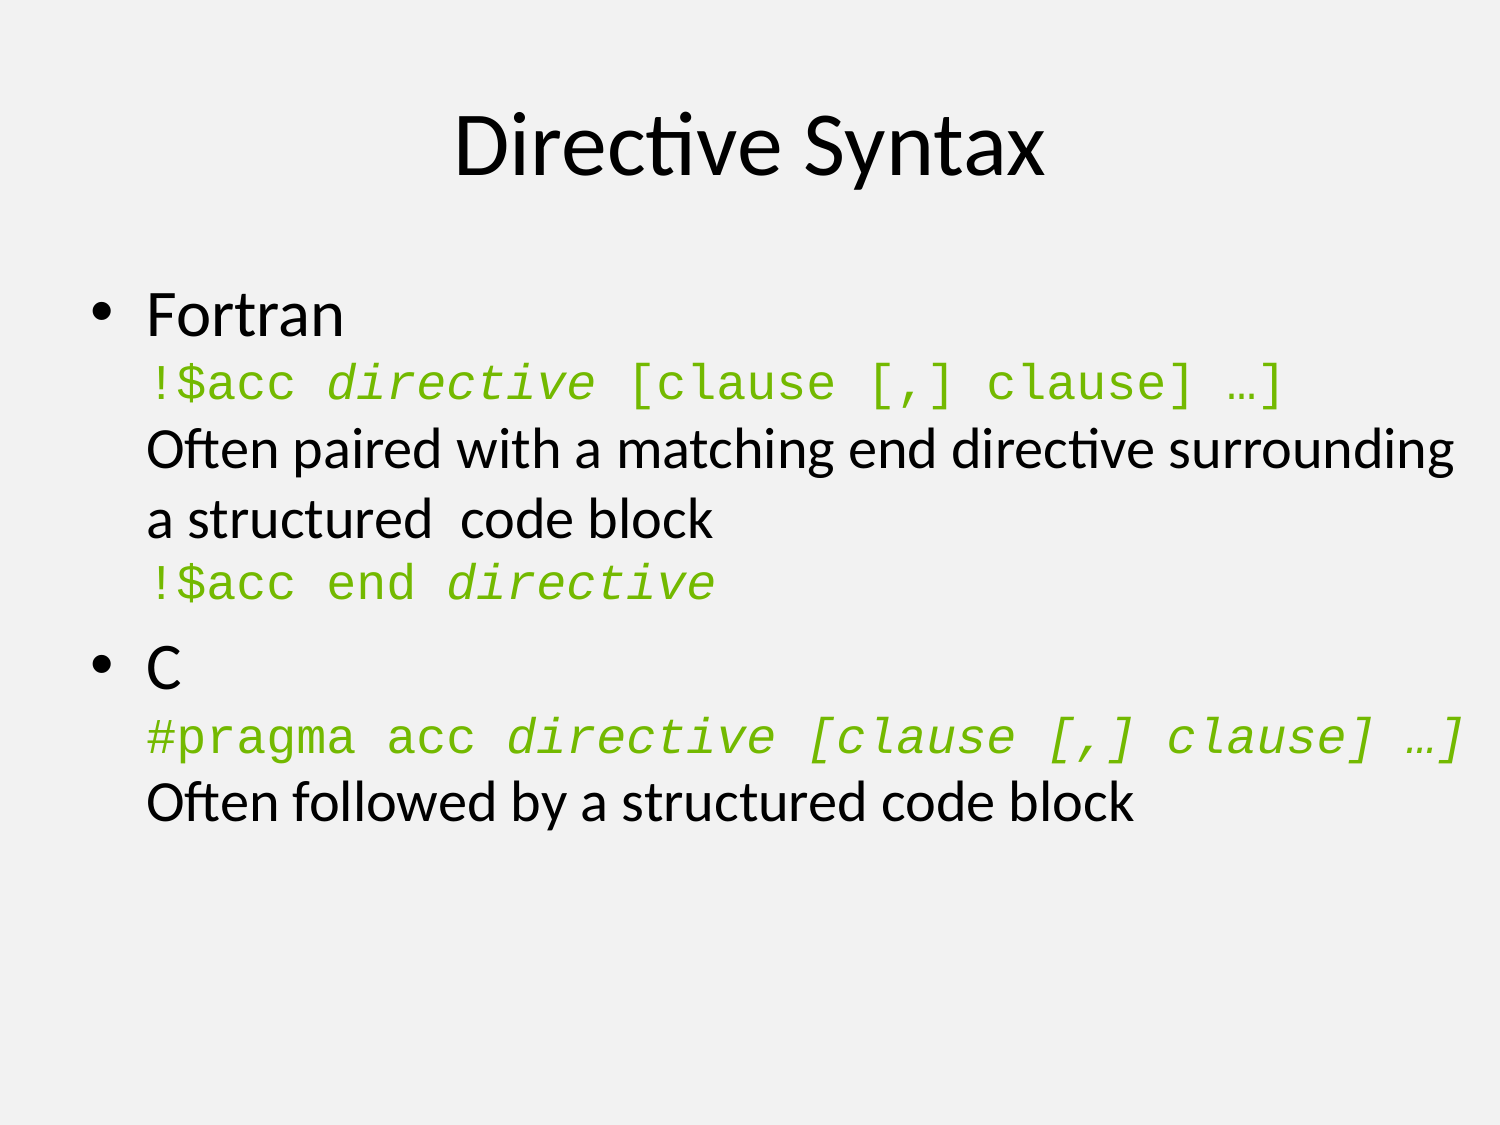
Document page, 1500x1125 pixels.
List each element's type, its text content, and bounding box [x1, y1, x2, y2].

list Fortran !$acc directive [clause [,] clause] …] Often paired with a matching end directive surrounding a structured code block !$acc end directive C #pragma acc directive [clause [,] clause] …] Often followed by a structured code block [75, 262, 1488, 1005]
title Directive Syntax [75, 45, 1425, 233]
